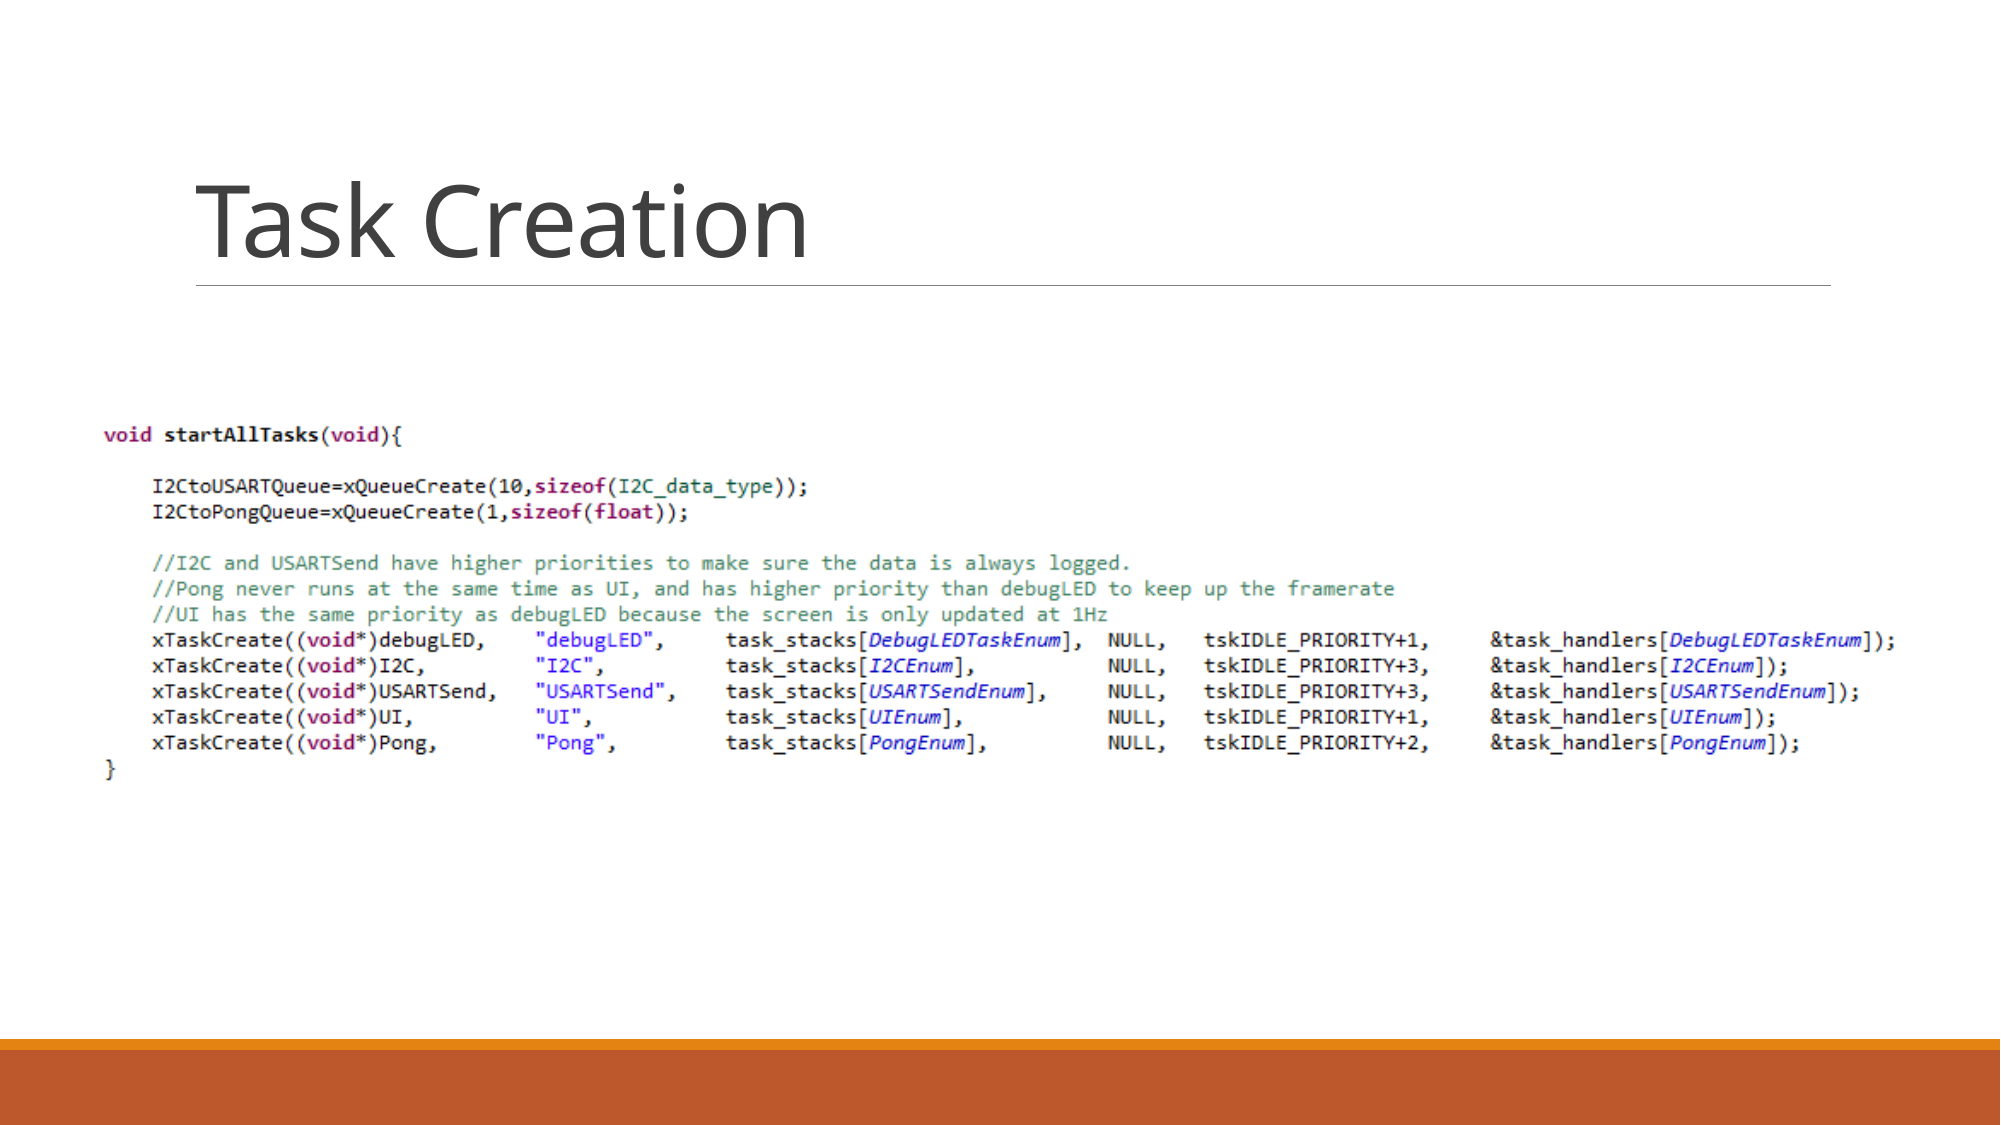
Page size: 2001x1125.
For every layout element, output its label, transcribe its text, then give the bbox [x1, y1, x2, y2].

picture [100, 417, 1911, 790]
title Task Creation [180, 47, 1830, 285]
